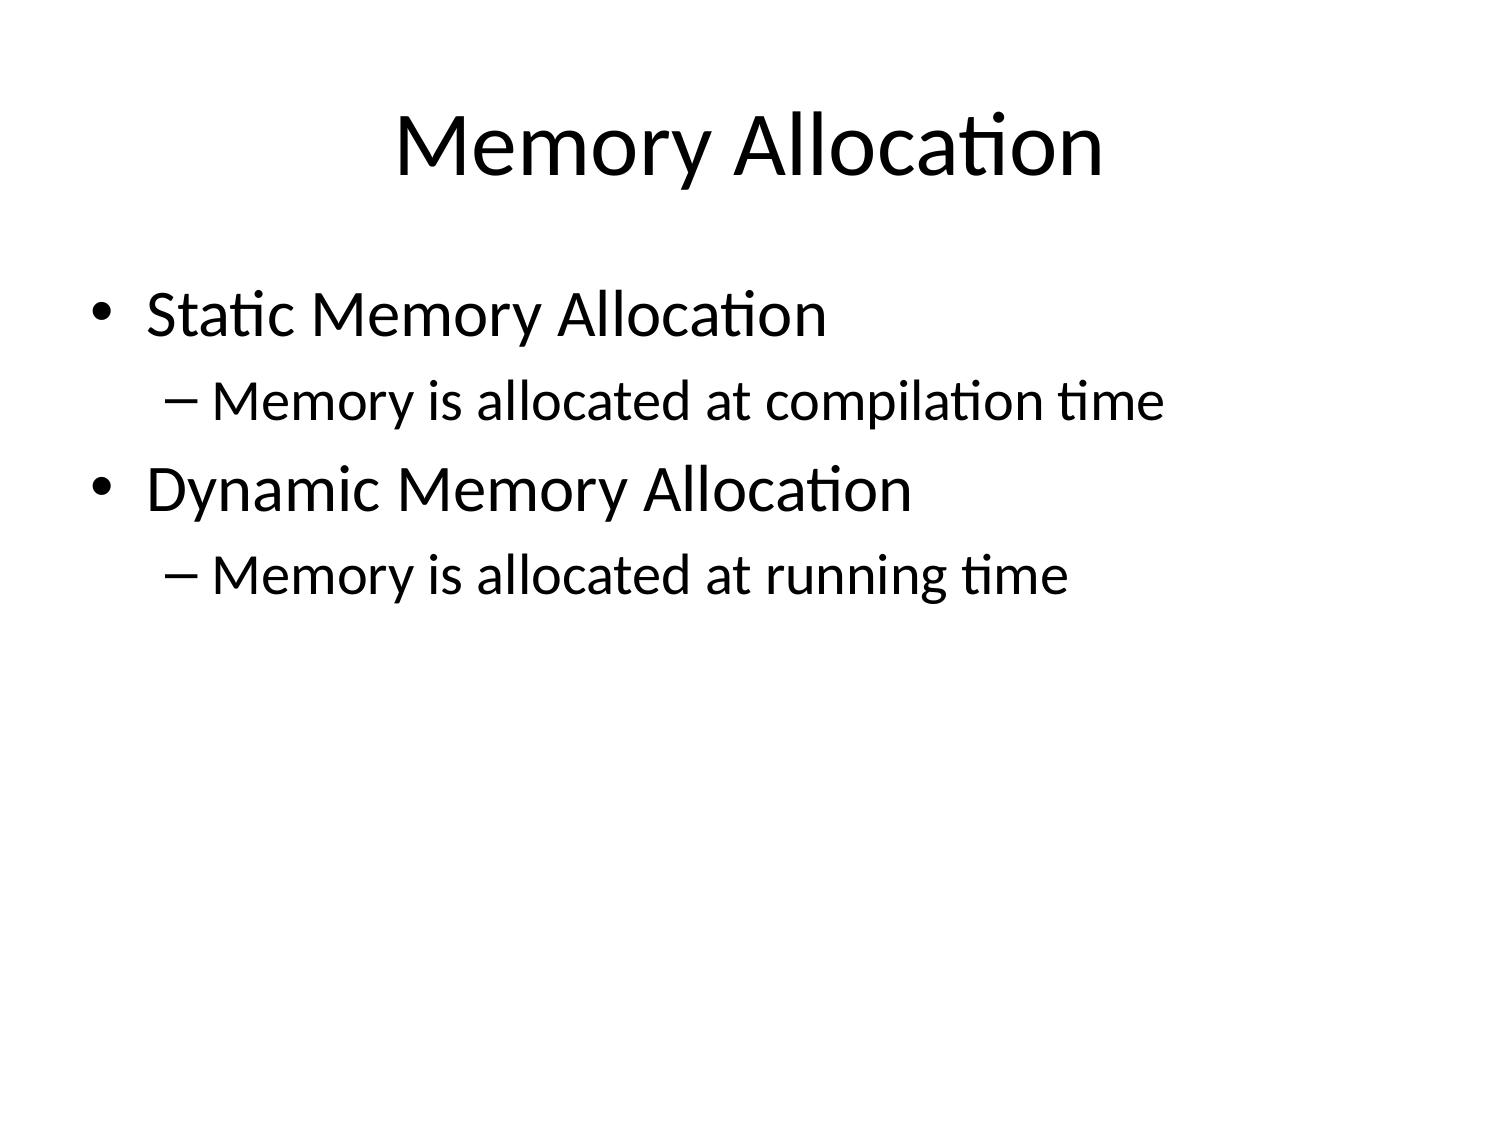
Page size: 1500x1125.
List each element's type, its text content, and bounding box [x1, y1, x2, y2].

list Static Memory Allocation Memory is allocated at compilation time Dynamic Memory Allocation Memory is allocated at running time [75, 262, 1425, 1005]
title Memory Allocation [75, 45, 1425, 233]
